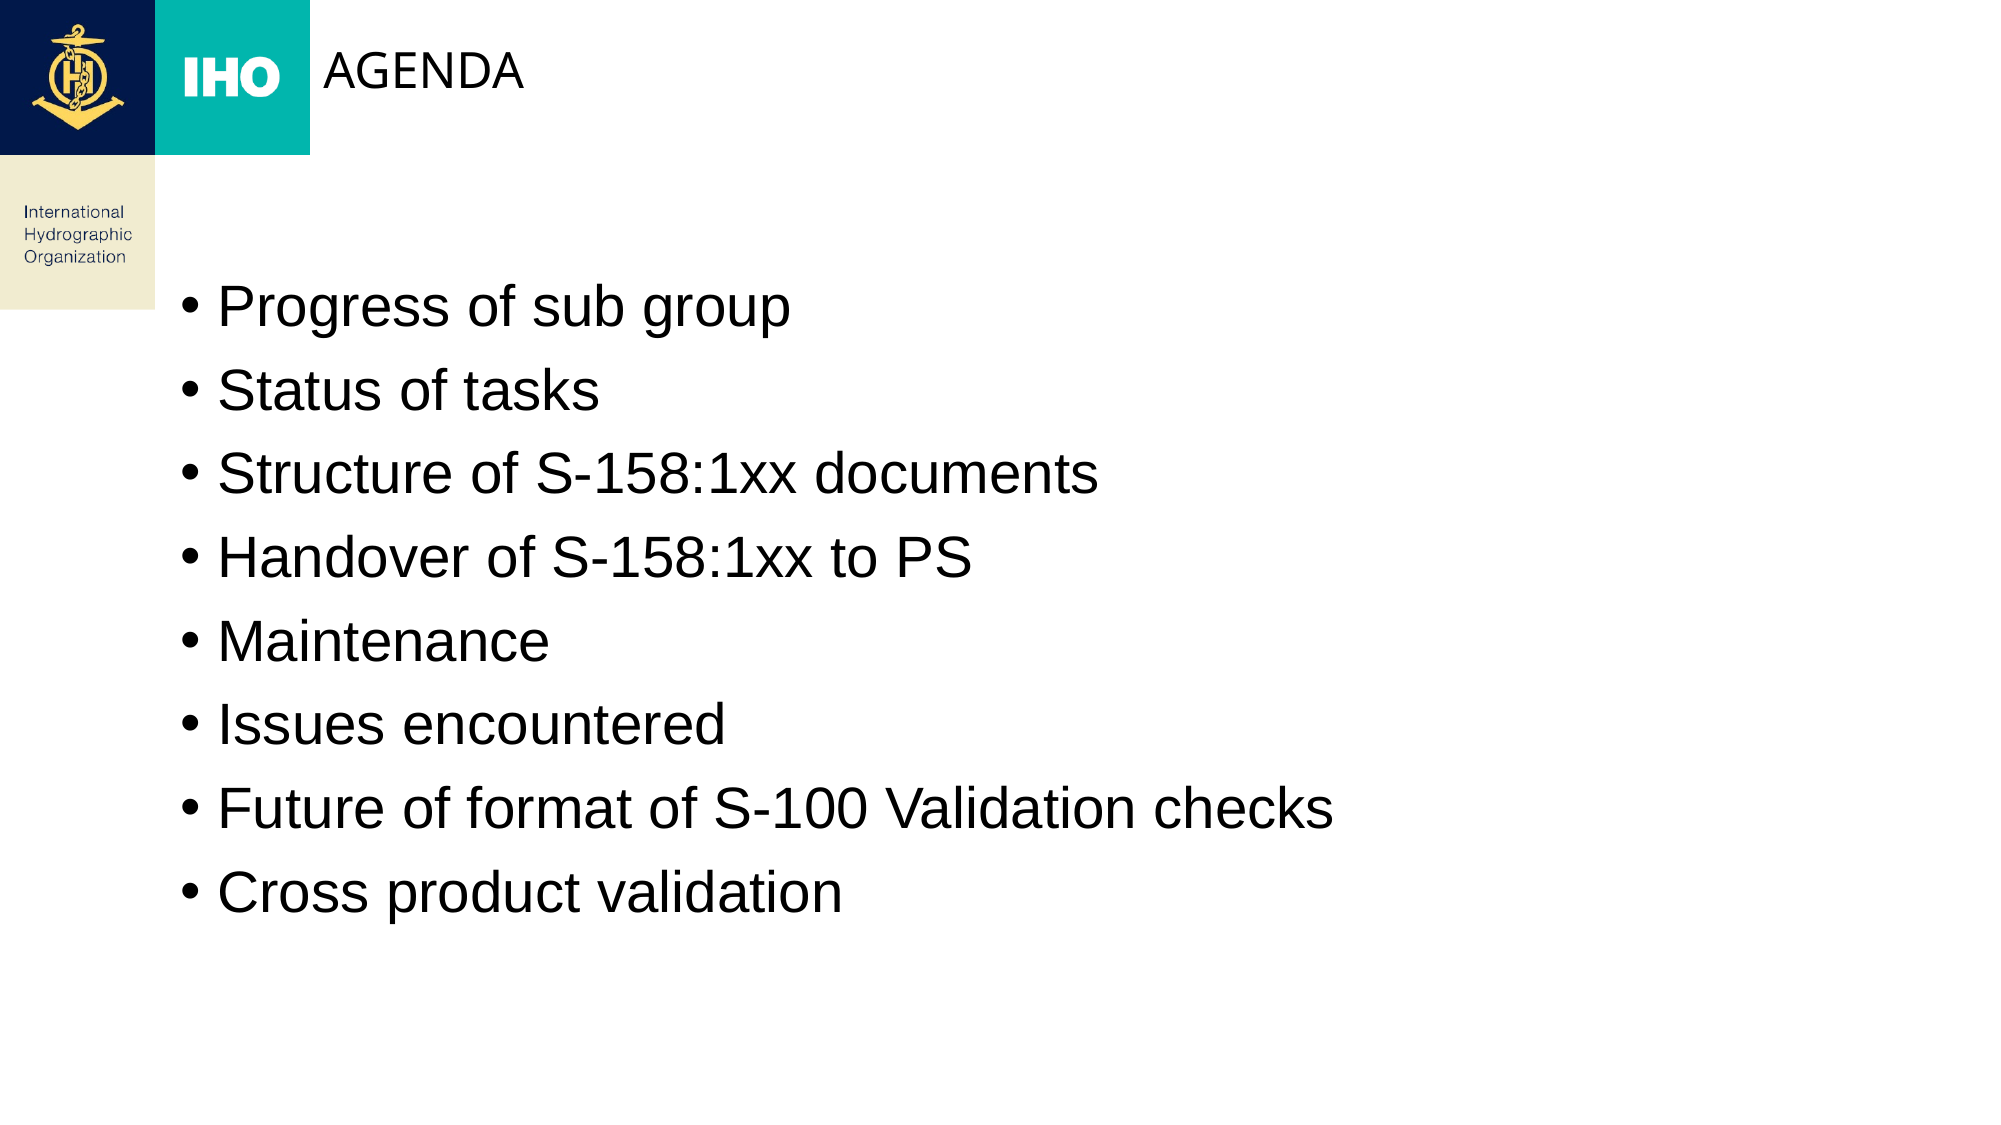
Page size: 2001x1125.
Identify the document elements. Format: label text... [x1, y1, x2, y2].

title Agenda [308, 0, 2000, 145]
picture [0, 0, 310, 310]
list Progress of sub group Status of tasks Structure of S-158:1xx documents Handover of S-158:1xx to PS Maintenance Issues encountered Future of format of S-100 Validation checks Cross product validation [165, 268, 1891, 983]
